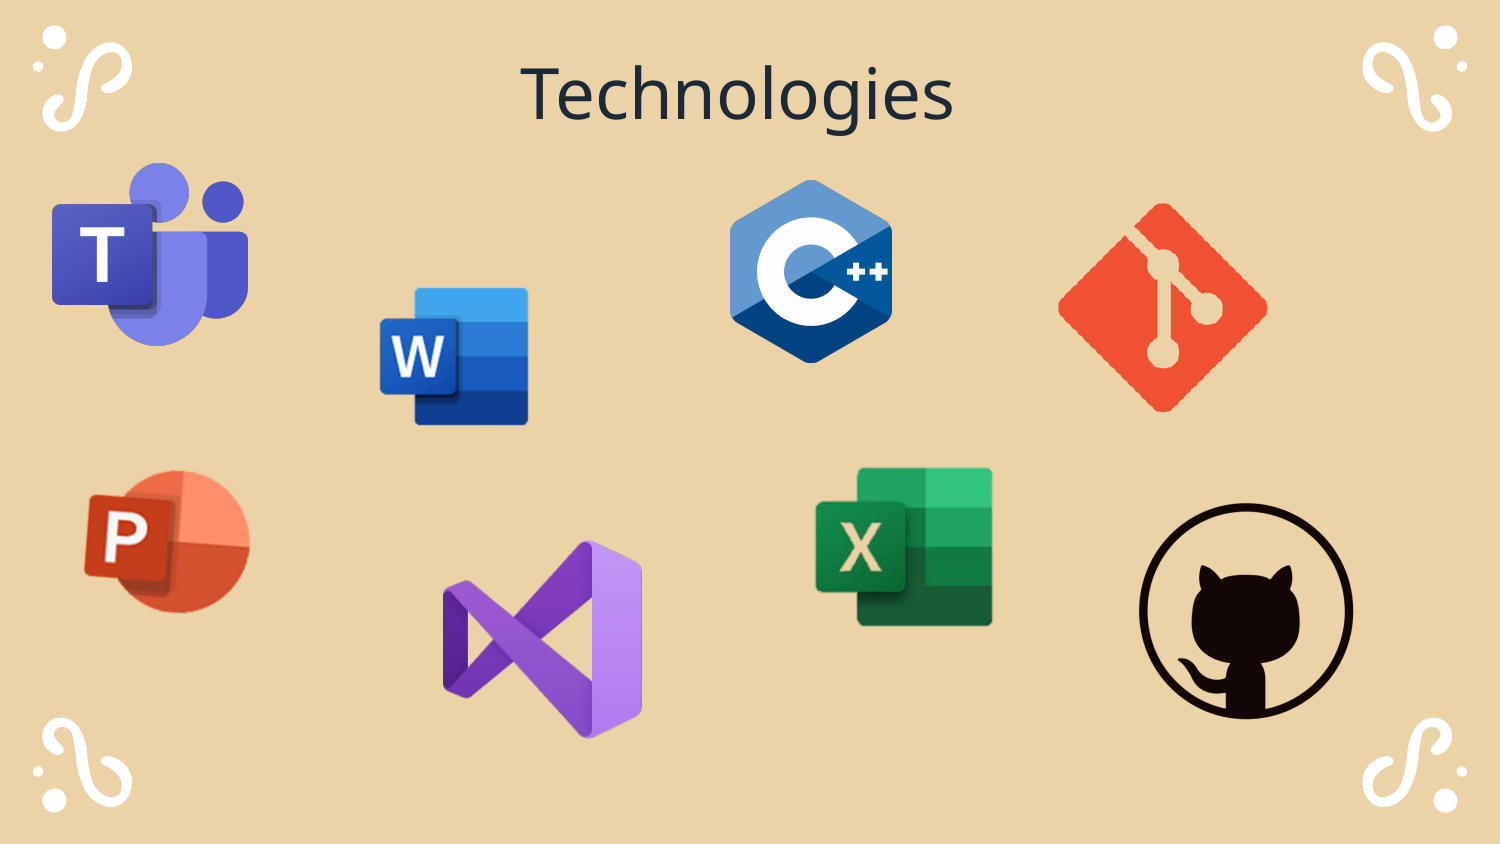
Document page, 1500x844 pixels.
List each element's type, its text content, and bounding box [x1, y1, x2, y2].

picture [1135, 500, 1357, 721]
picture [729, 180, 893, 363]
picture [51, 163, 248, 346]
picture [442, 540, 650, 747]
picture [0, 253, 609, 705]
picture [1051, 197, 1273, 418]
picture [787, 421, 1039, 673]
title Technologies [105, 33, 1372, 135]
